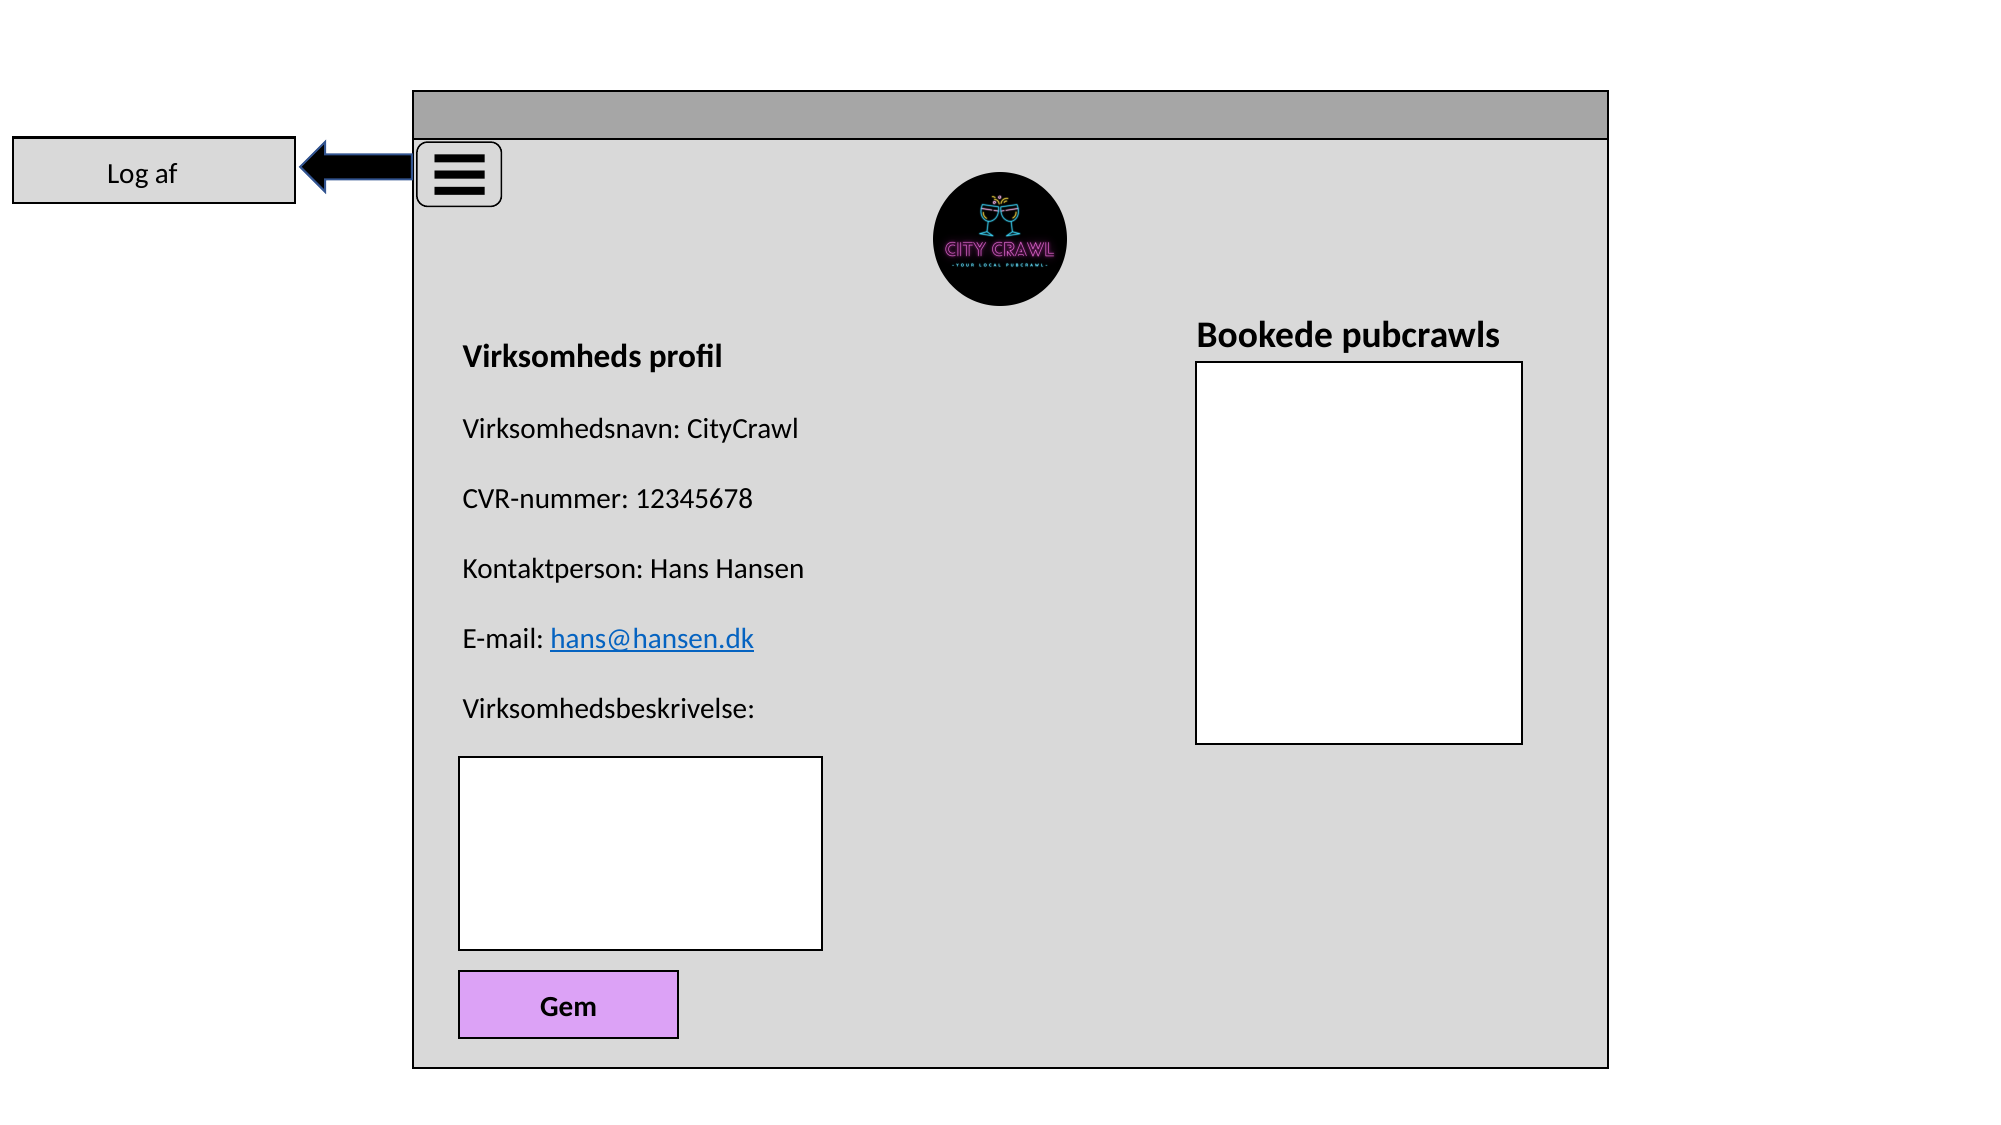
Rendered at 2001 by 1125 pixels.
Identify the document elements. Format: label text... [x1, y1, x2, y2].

text_box [1195, 361, 1523, 745]
text_box [13, 138, 295, 203]
text_box [412, 140, 1609, 1069]
text_box [416, 142, 427, 207]
picture [933, 172, 1067, 306]
text_box Virksomheds profil Virksomhedsnavn: CityCrawl CVR-nummer: 12345678 Kontaktperson: Hans Hansen E-mail: hans@hansen.dk Virksomhedsbeskrivelse: [447, 326, 820, 732]
text_box [412, 90, 1609, 140]
text_box Bookede pubcrawls [1181, 302, 1516, 408]
picture [427, 142, 492, 207]
text_box [458, 756, 823, 951]
text_box [492, 142, 502, 207]
text_box Log af [92, 146, 193, 197]
text_box Gem [458, 970, 679, 1039]
text_box [298, 139, 413, 195]
